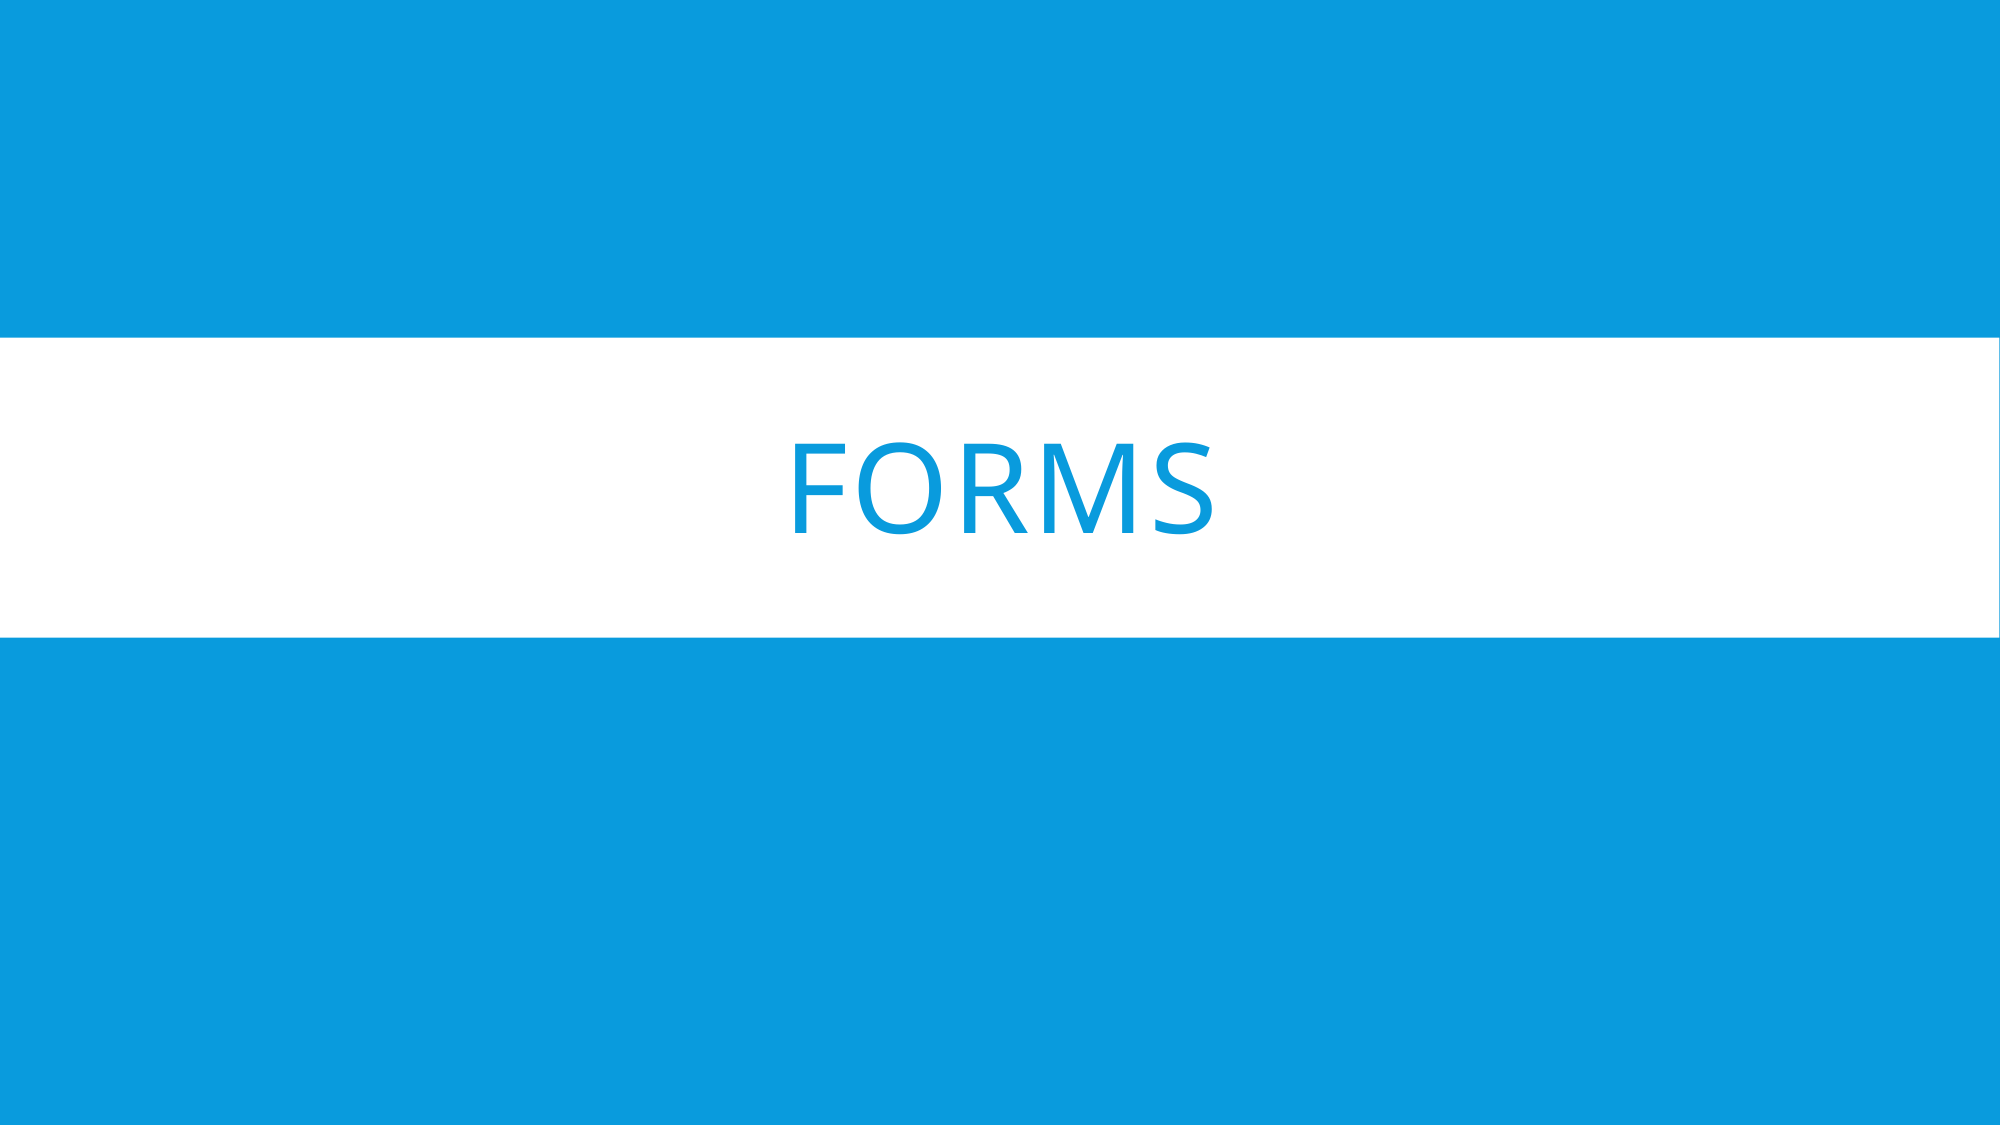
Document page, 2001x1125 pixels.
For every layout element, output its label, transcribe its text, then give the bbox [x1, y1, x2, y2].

title FORMS [60, 355, 1942, 641]
